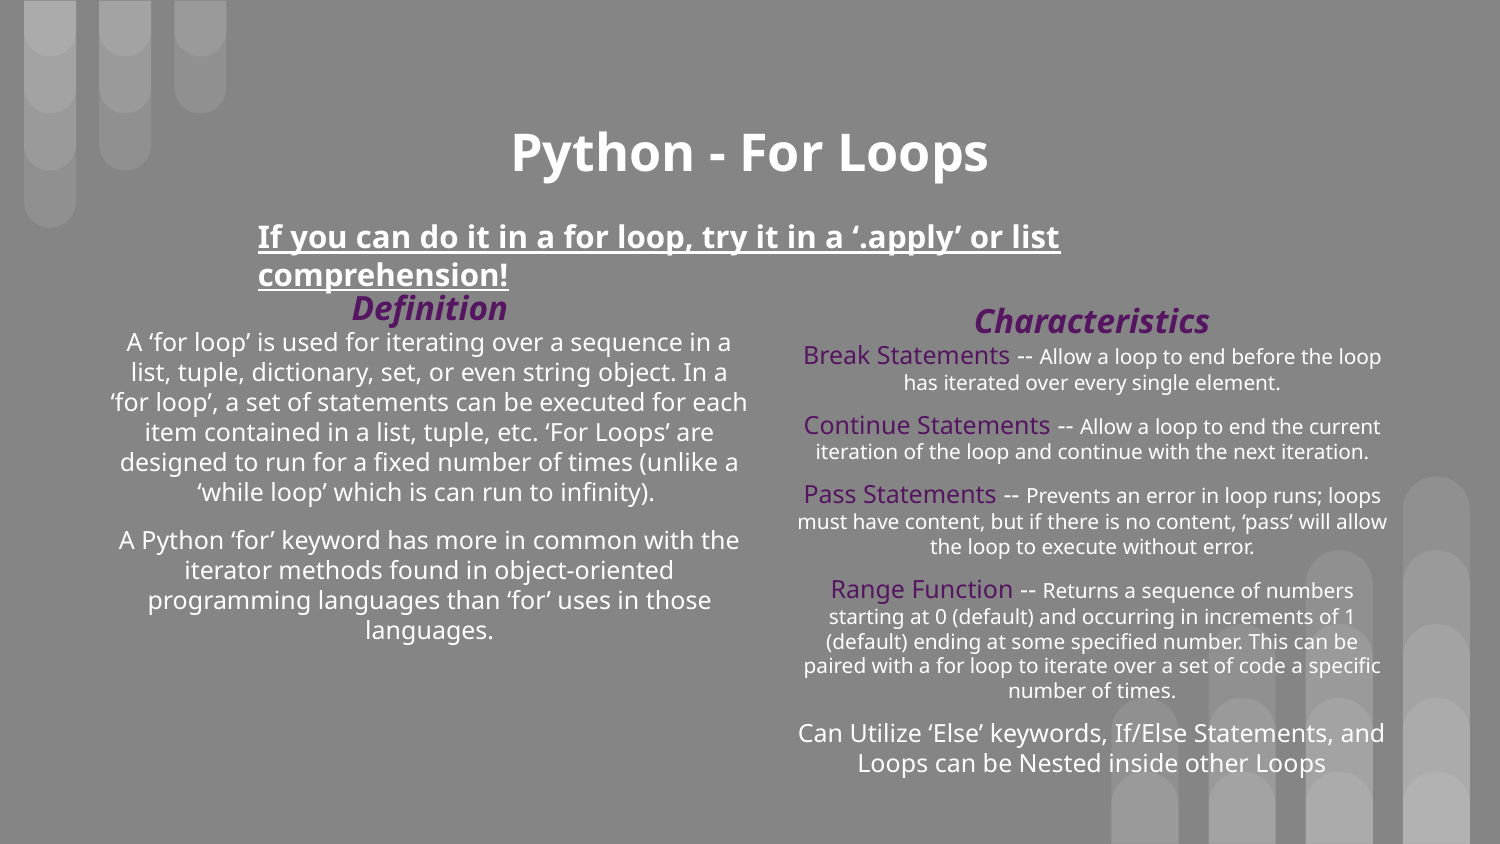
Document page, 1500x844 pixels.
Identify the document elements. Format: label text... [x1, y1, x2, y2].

title Python - For Loops [275, 109, 1225, 192]
text_box Characteristics Break Statements -- Allow a loop to end before the loop has iterated over every single element. Continue Statements -- Allow a loop to end the current iteration of the loop and continue with the next iteration. Pass Statements -- Prevents an error in loop runs; loops must have content, but if there is no content, ‘pass’ will allow the loop to execute without error. Range Function -- Returns a sequence of numbers starting at 0 (default) and occurring in increments of 1 (default) ending at some specified number. This can be paired with a for loop to iterate over a set of code a specific number of times. Can Utilize ‘Else’ keywords, If/Else Statements, and Loops can be Nested inside other Loops [779, 284, 1405, 755]
title Definition A ‘for loop’ is used for iterating over a sequence in a list, tuple, dictionary, set, or even string object. In a ‘for loop’, a set of statements can be executed for each item contained in a list, tuple, etc. ‘For Loops’ are designed to run for a fixed number of times (unlike a ‘while loop’ which is can run to infinity). A Python ‘for’ keyword has more in common with the iterator methods found in object-oriented programming languages than ‘for’ uses in those languages. [95, 296, 765, 635]
text_box If you can do it in a for loop, try it in a ‘.apply’ or list comprehension! [242, 202, 1257, 285]
